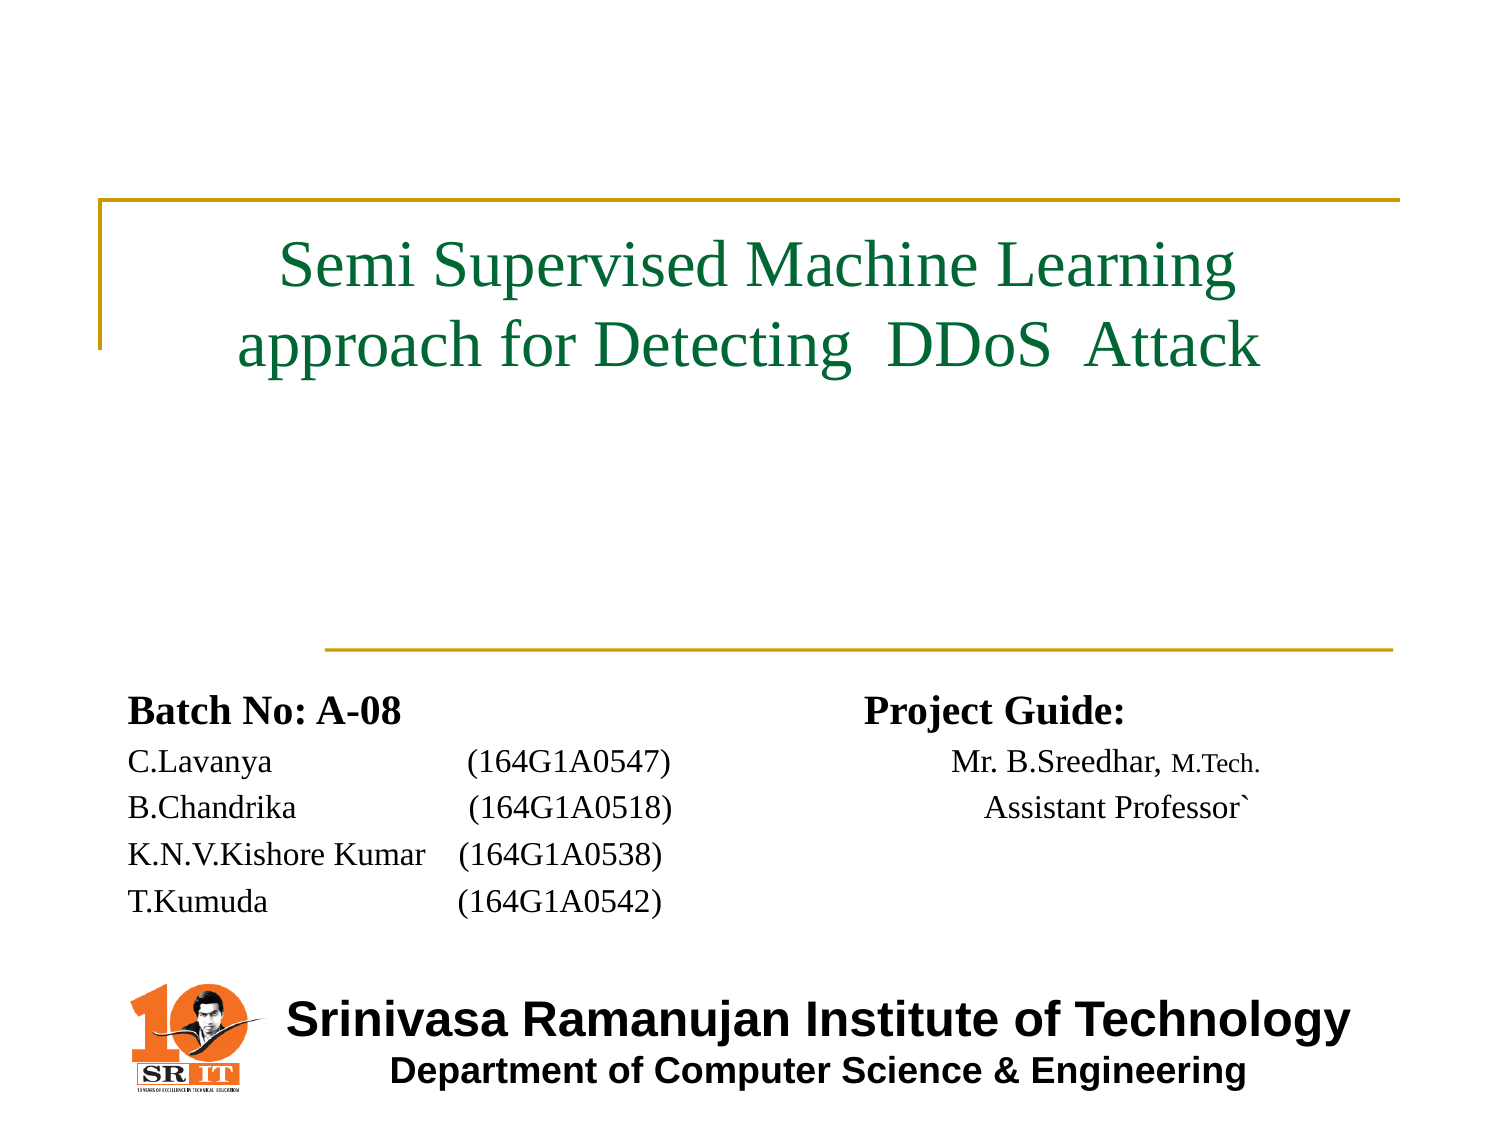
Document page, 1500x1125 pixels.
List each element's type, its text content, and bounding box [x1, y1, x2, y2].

subtitle Batch No: A-08 Project Guide: C.Lavanya (164G1A0547) Mr. B.Sreedhar, M.Tech. B.Chandrika (164G1A0518) Assistant Professor` K.N.V.Kishore Kumar (164G1A0538) T.Kumuda (164G1A0542) [112, 674, 1401, 951]
text_box Srinivasa Ramanujan Institute of Technology Department of Computer Science & Engineering [237, 978, 1400, 1125]
picture [112, 972, 270, 1107]
title Semi Supervised Machine Learning approach for Detecting DDoS Attack [124, 212, 1376, 501]
